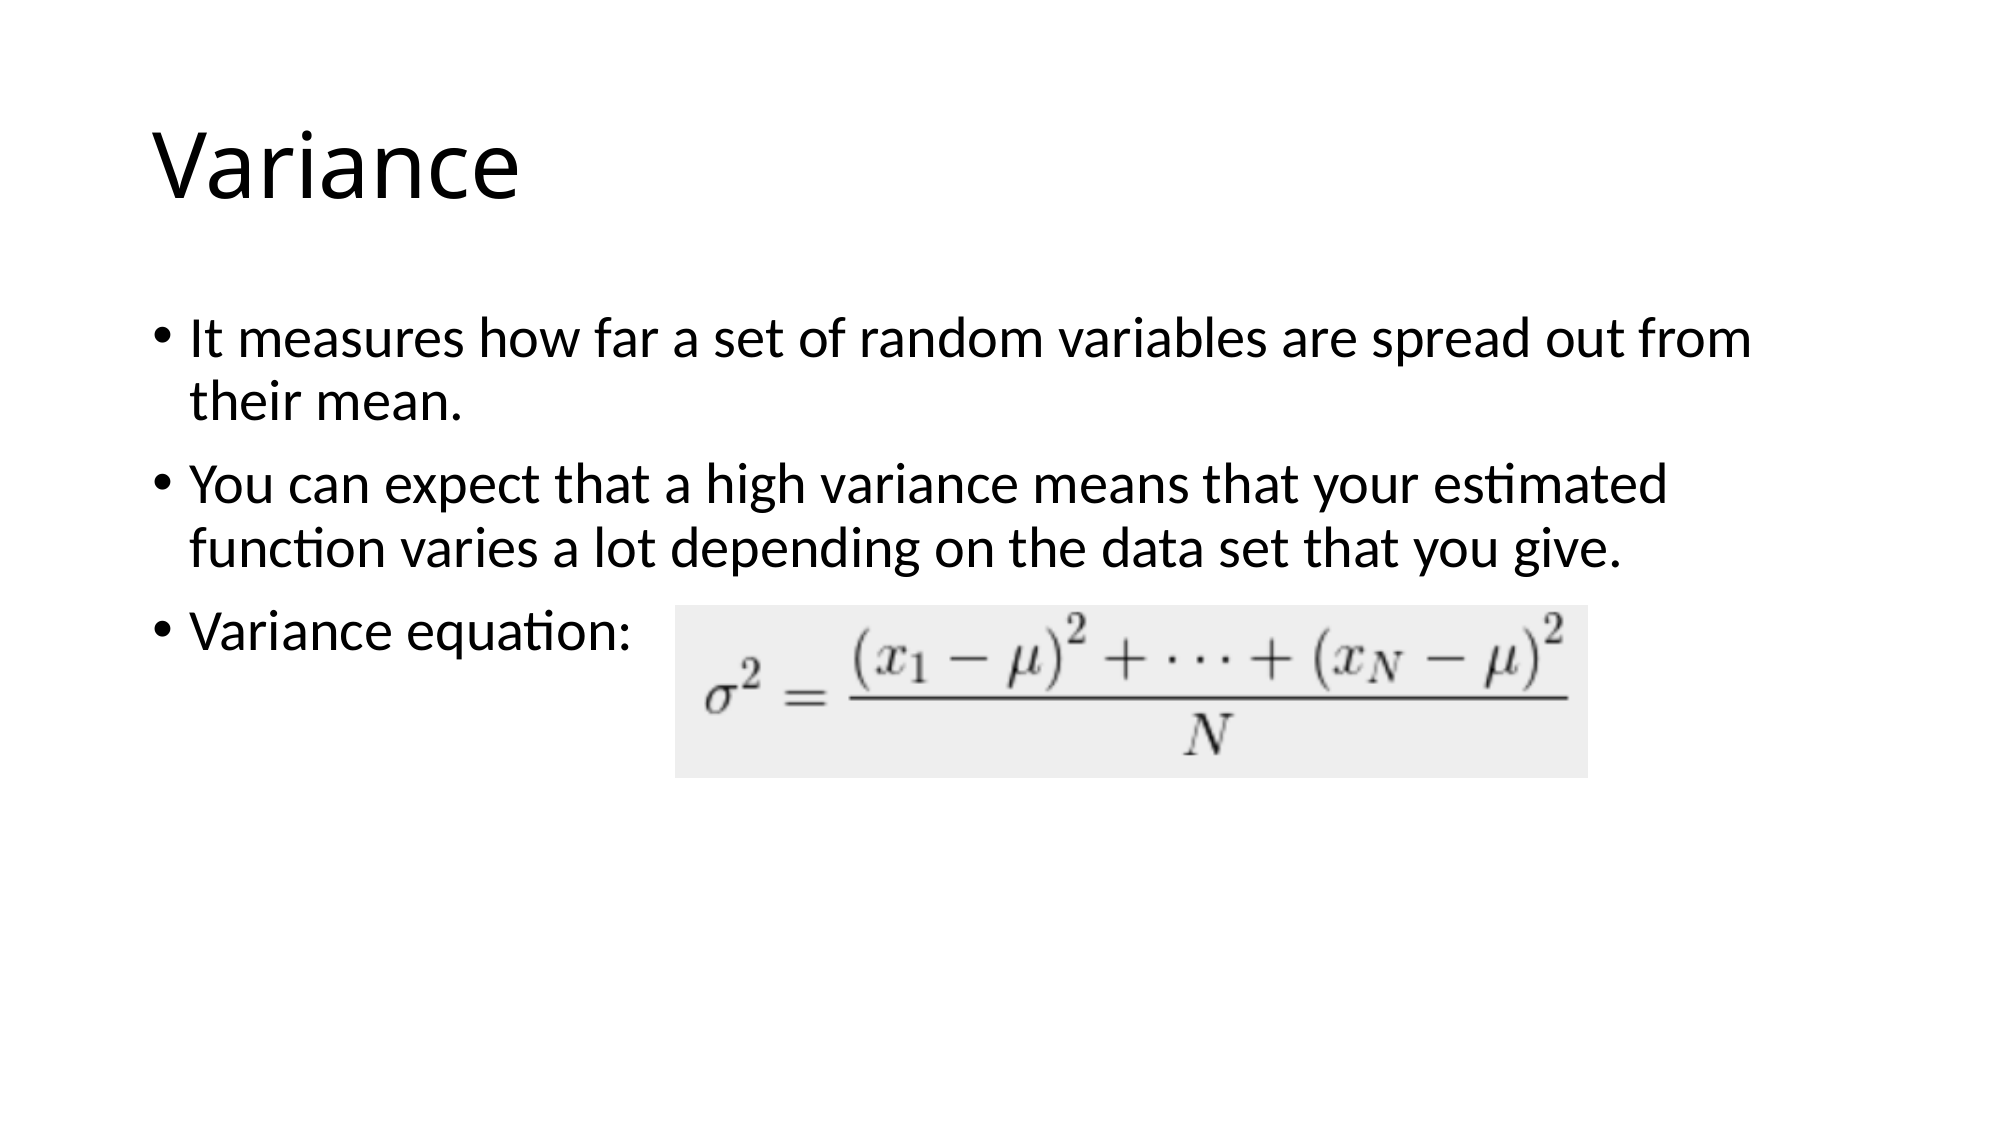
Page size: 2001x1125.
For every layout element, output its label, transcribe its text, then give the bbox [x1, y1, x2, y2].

picture [674, 605, 1588, 778]
list It measures how far a set of random variables are spread out from their mean. You can expect that a high variance means that your estimated function varies a lot depending on the data set that you give. Variance equation: [137, 299, 1863, 1014]
title Variance [137, 59, 1863, 278]
